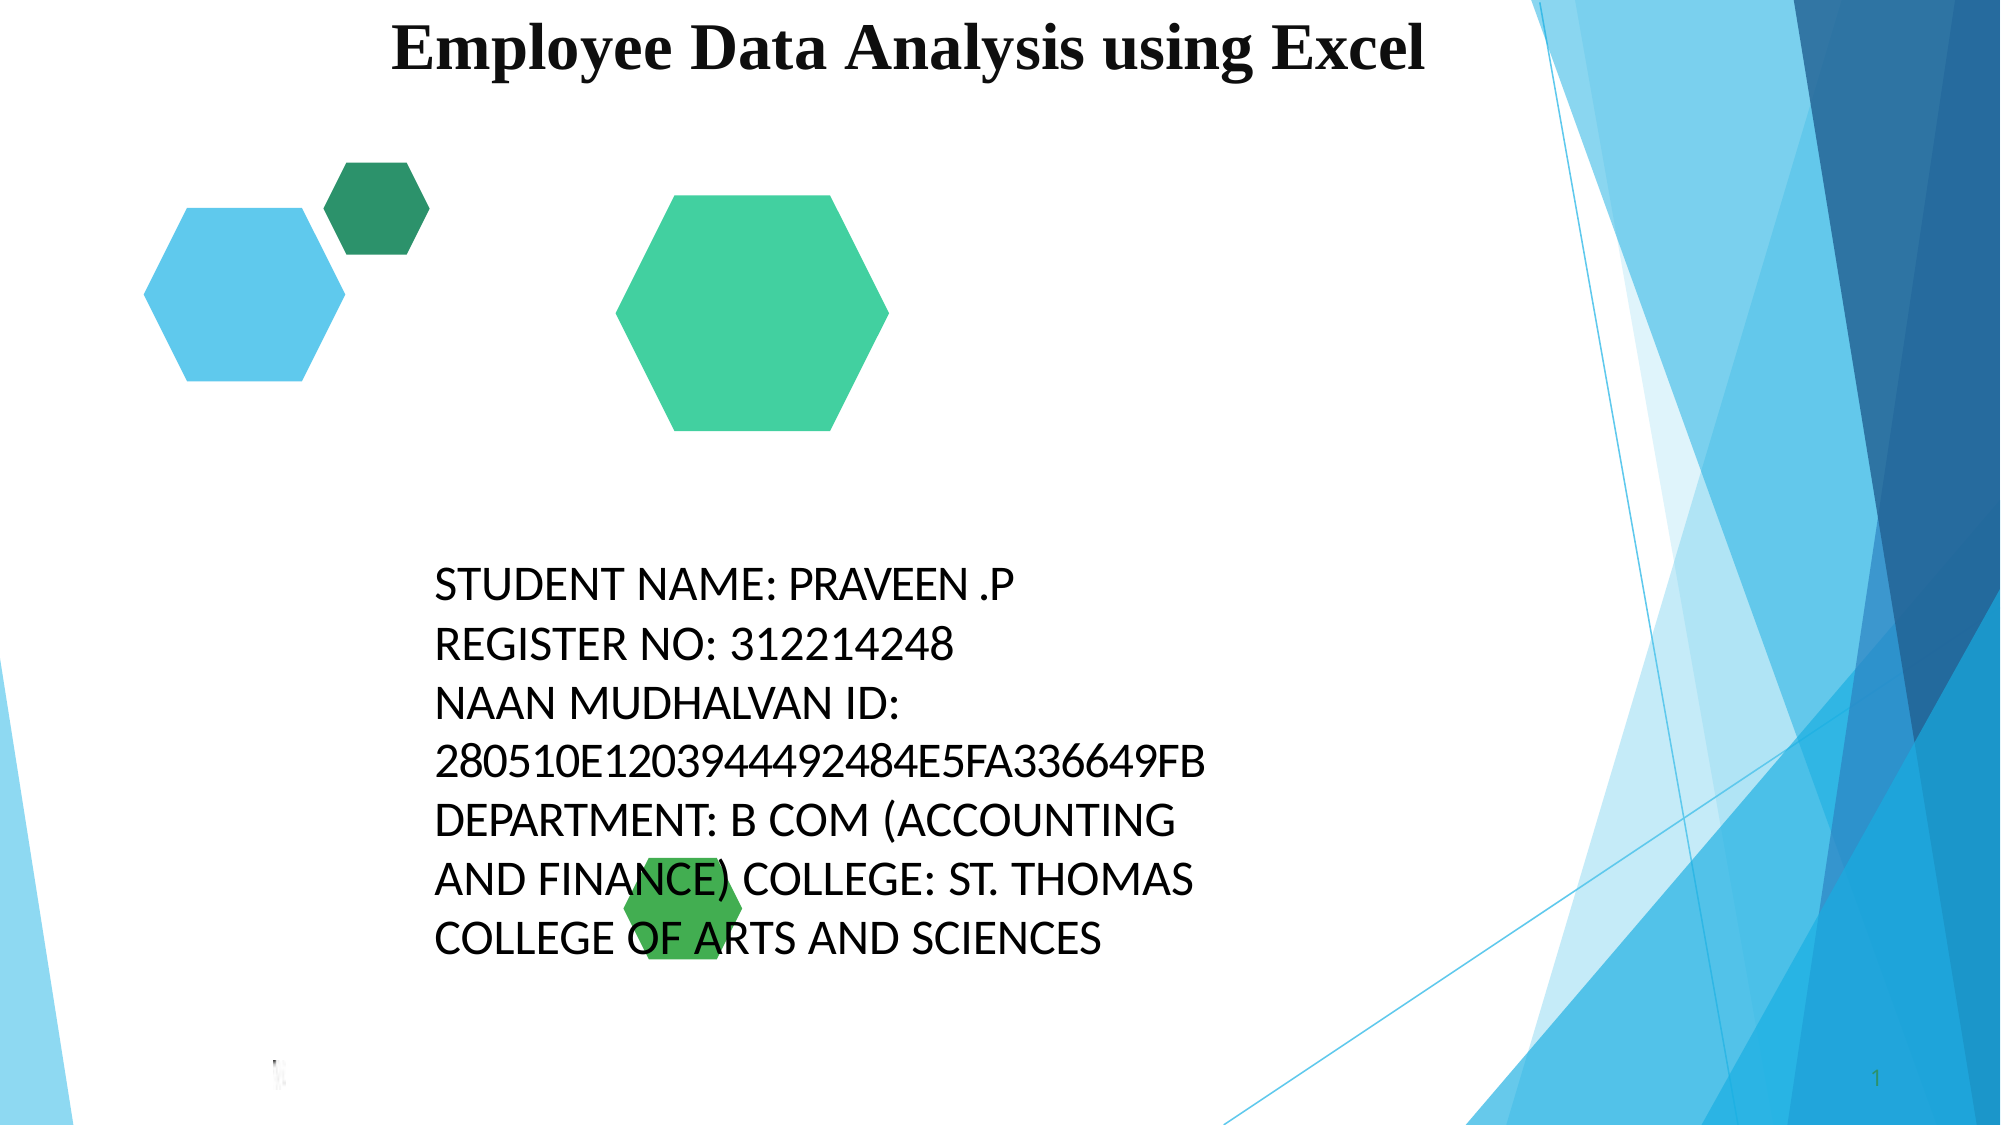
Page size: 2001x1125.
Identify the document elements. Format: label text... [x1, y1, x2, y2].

picture [273, 1060, 287, 1091]
text_box STUDENT NAME: PRAVEEN .P REGISTER NO: 312214248 NAAN MUDHALVAN ID: 280510E1203944492484E5FA336649FB DEPARTMENT: B COM (ACCOUNTING AND FINANCE) COLLEGE: ST. THOMAS COLLEGE OF ARTS AND SCIENCES [432, 546, 1744, 965]
title Employee Data Analysis using Excel [389, 0, 1428, 192]
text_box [143, 162, 430, 382]
slide_number 1 [1851, 1062, 1891, 1125]
text_box [615, 195, 890, 432]
